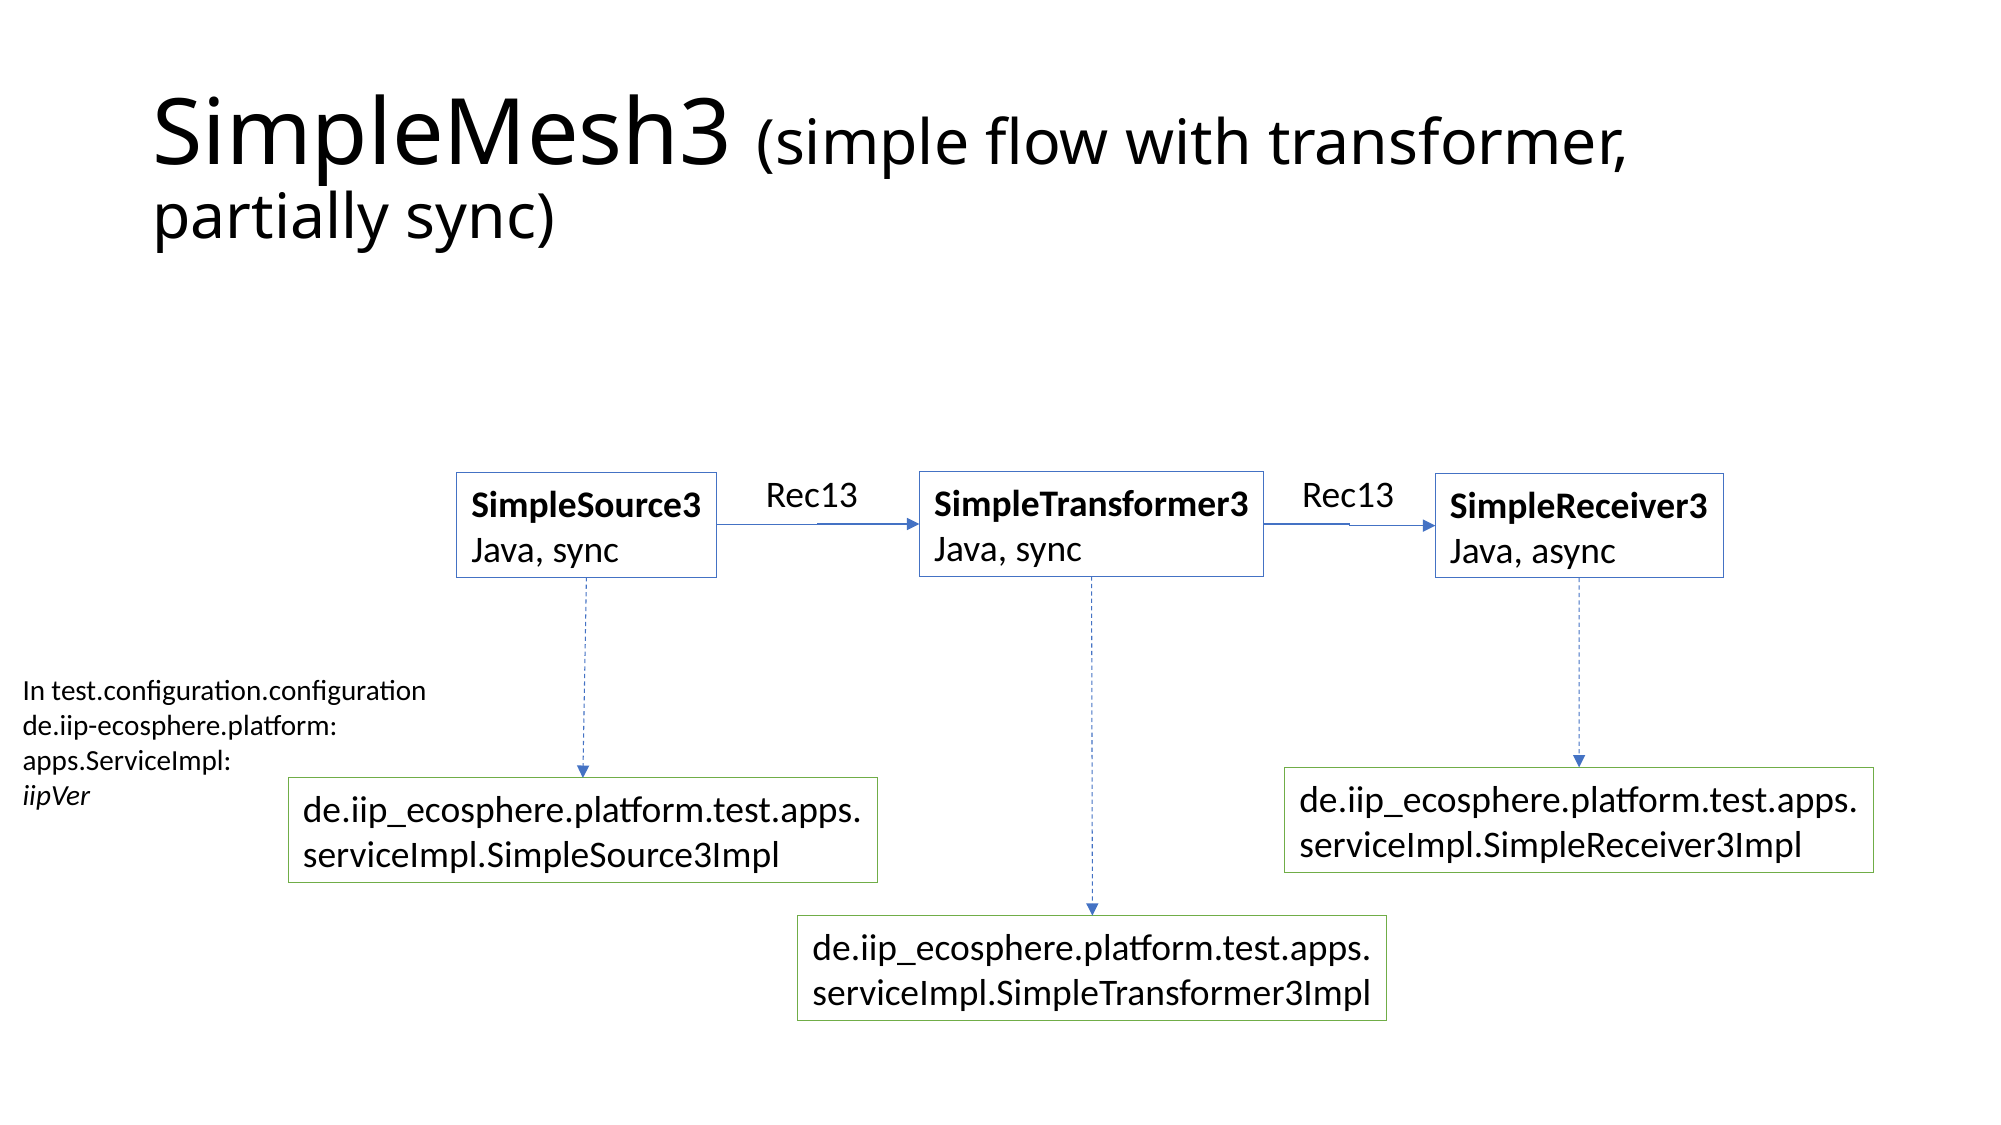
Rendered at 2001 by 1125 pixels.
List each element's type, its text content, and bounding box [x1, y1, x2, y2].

text_box de.iip_ecosphere.platform.test.apps. serviceImpl.SimpleSource3Impl [288, 777, 878, 883]
title SimpleMesh3 (simple flow with transformer, partially sync) [137, 59, 1863, 278]
text_box In test.configuration.configuration de.iip-ecosphere.platform: apps.ServiceImpl: iipVer [7, 663, 442, 819]
text_box SimpleSource3 Java, sync [456, 472, 717, 578]
text_box de.iip_ecosphere.platform.test.apps. serviceImpl.SimpleReceiver3Impl [1284, 767, 1874, 873]
text_box Rec13 [1287, 462, 1410, 522]
text_box de.iip_ecosphere.platform.test.apps. serviceImpl.SimpleTransformer3Impl [797, 915, 1387, 1021]
text_box Rec13 [751, 462, 874, 522]
text_box SimpleReceiver3 Java, async [1435, 473, 1724, 578]
text_box SimpleTransformer3 Java, sync [919, 471, 1264, 577]
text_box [582, 578, 587, 778]
